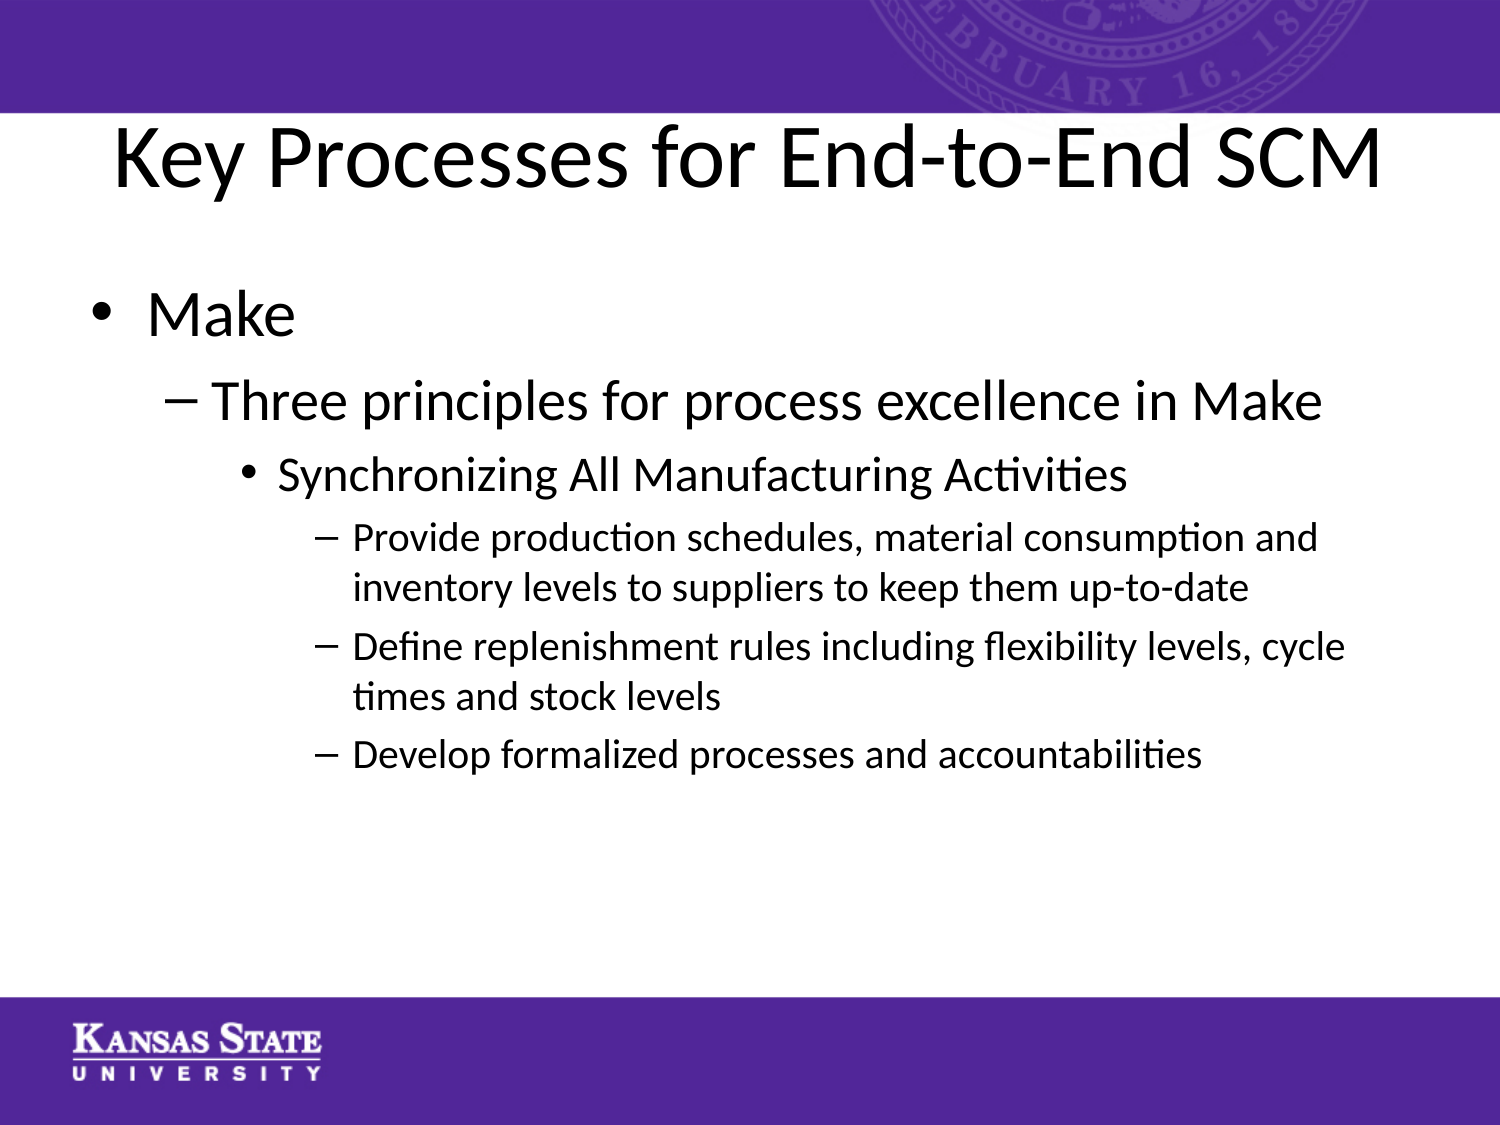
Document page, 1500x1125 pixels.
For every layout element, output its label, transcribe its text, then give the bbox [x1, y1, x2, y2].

picture [0, 0, 1500, 1125]
list Make Three principles for process excellence in Make Synchronizing All Manufacturing Activities Provide production schedules, material consumption and inventory levels to suppliers to keep them up-to-date Define replenishment rules including flexibility levels, cycle times and stock levels Develop formalized processes and accountabilities [75, 262, 1425, 1005]
title Key Processes for End-to-End SCM [75, 57, 1425, 245]
